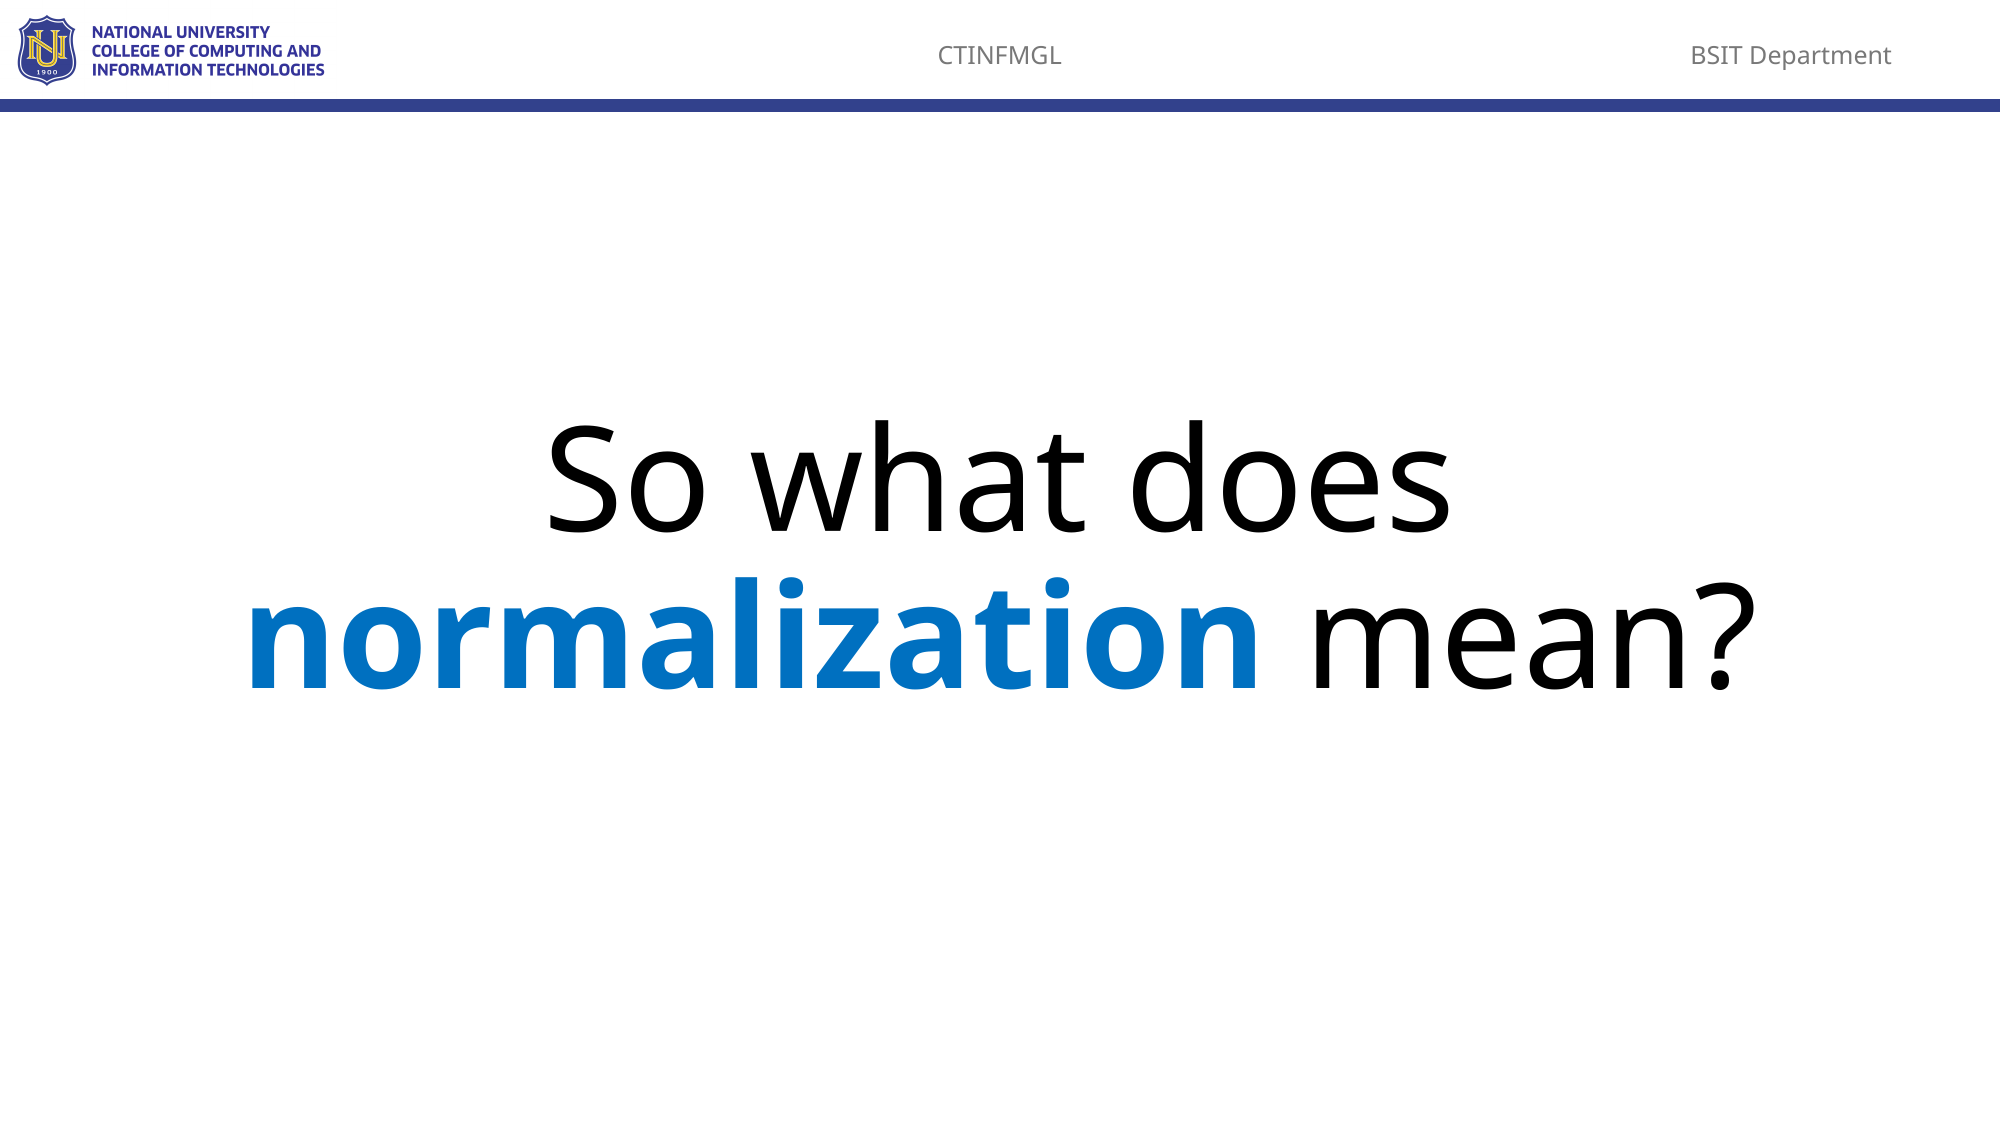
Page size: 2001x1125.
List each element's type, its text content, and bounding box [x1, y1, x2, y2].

picture [0, 0, 337, 99]
text_box So what does normalization mean? [137, 367, 1863, 758]
